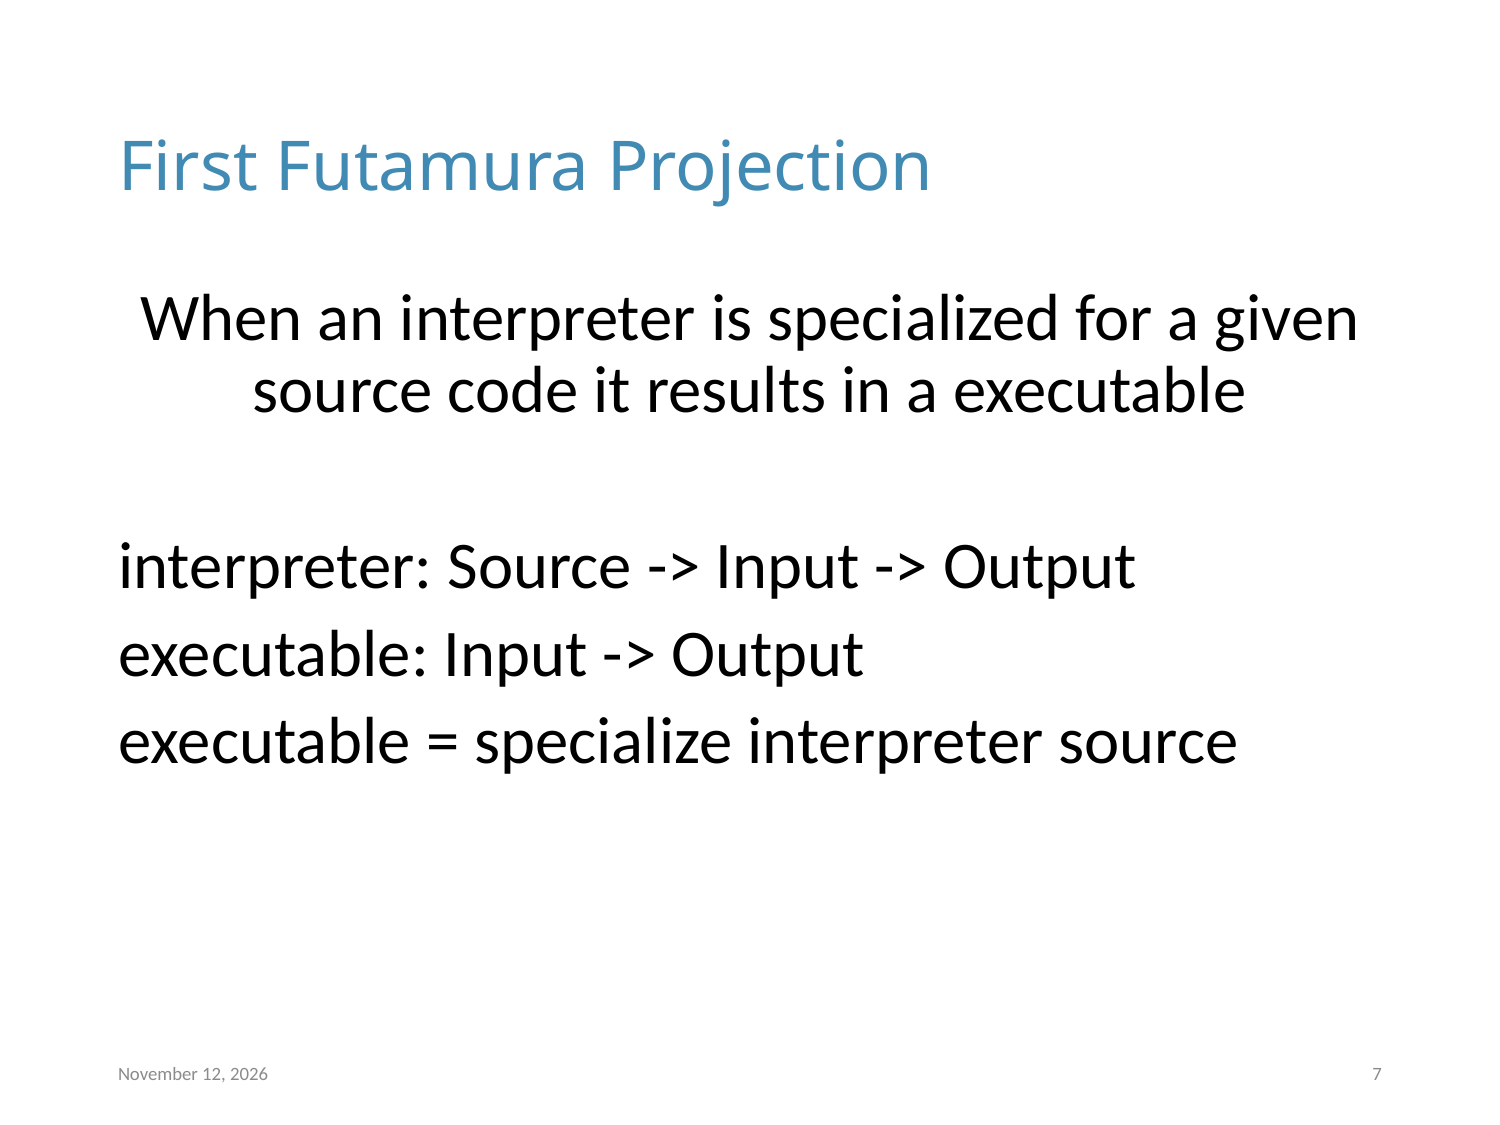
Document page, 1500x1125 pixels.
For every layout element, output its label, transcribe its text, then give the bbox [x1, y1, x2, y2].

list When an interpreter is specialized for a given source code it results in a executable interpreter: Source -> Input -> Output executable: Input -> Output executable = specialize interpreter source [103, 275, 1397, 1024]
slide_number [103, 1042, 441, 1103]
slide_number 7 [1059, 1042, 1397, 1103]
title First Futamura Projection [103, 59, 1398, 278]
